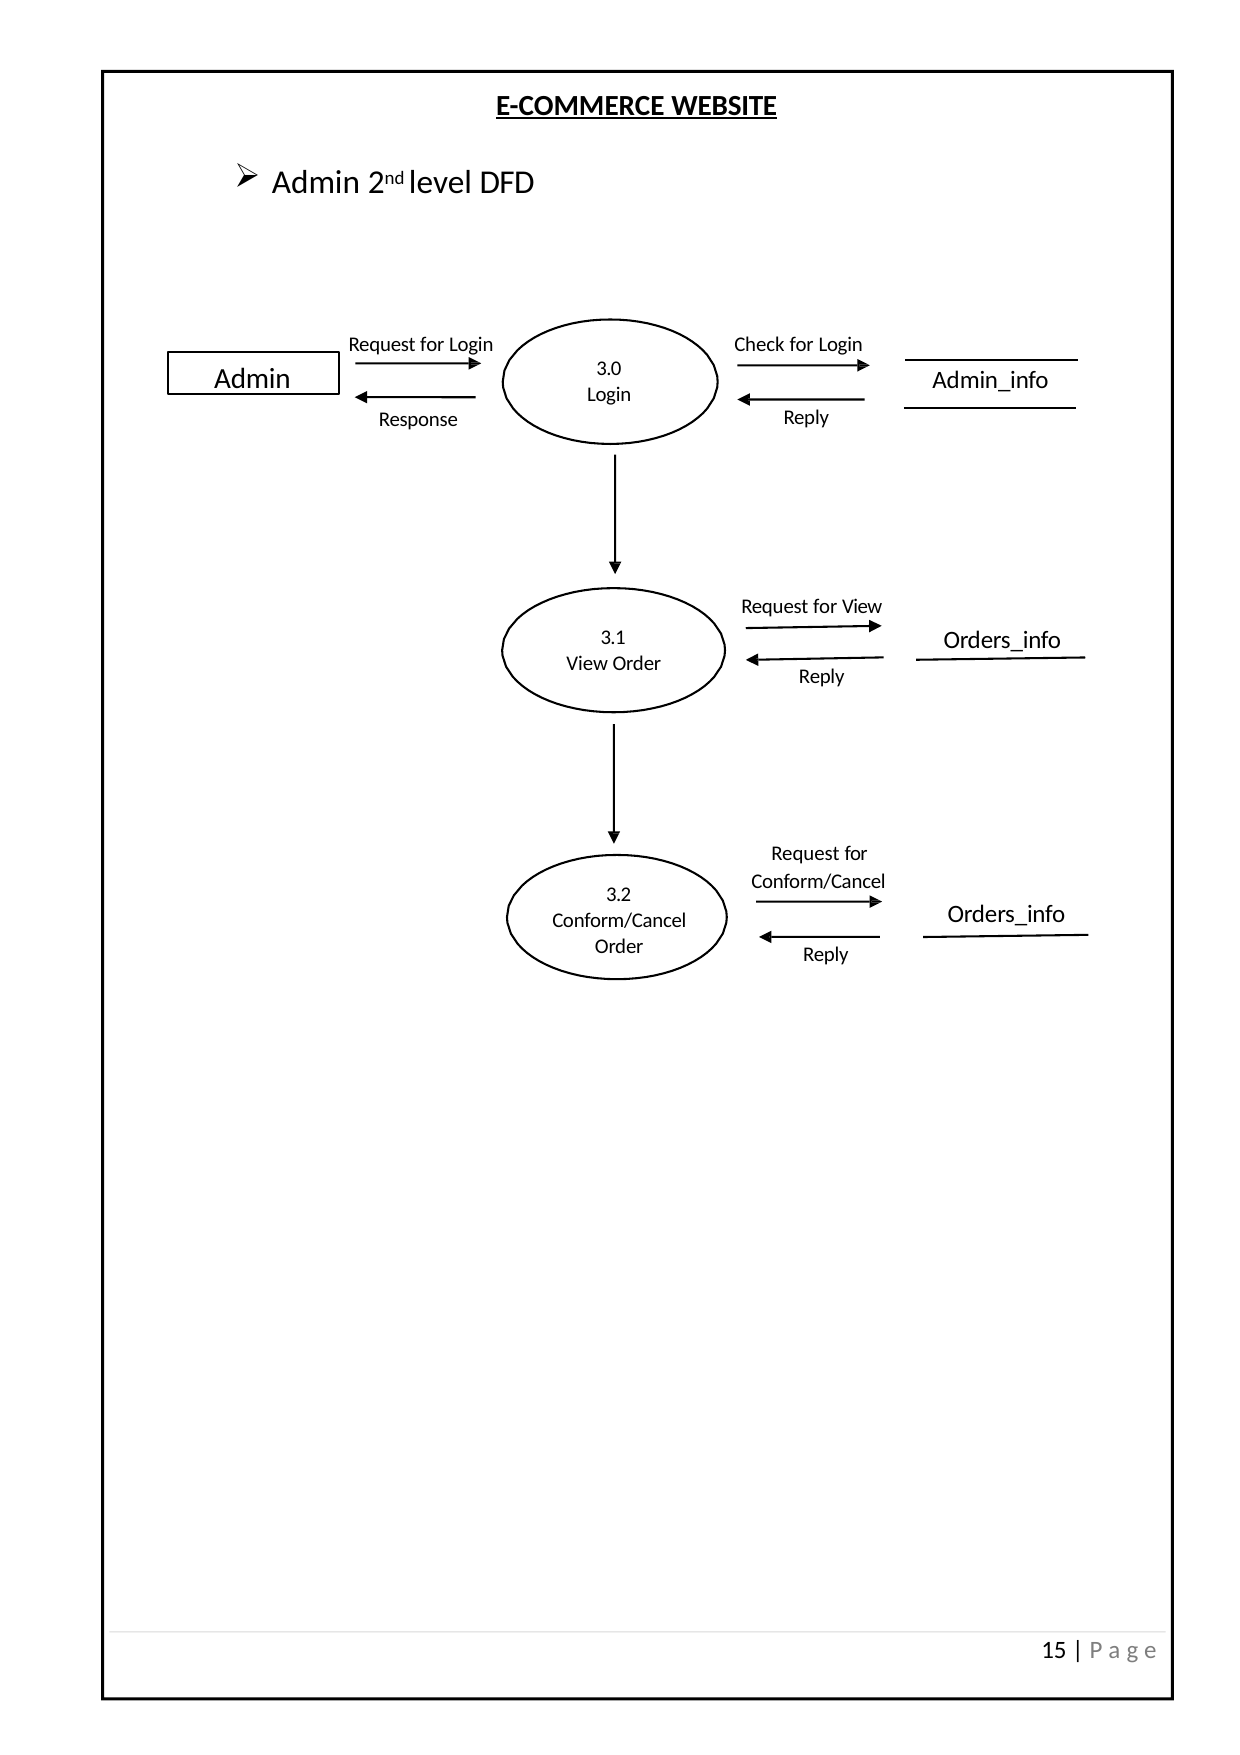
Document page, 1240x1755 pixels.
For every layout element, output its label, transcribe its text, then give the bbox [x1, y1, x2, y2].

text_box 3.0 Login [584, 352, 635, 406]
text_box Orders_info [918, 861, 1095, 928]
text_box [506, 854, 727, 980]
text_box [354, 390, 476, 404]
text_box Admin [168, 352, 339, 395]
text_box 3.1 [598, 621, 629, 647]
text_box Conform/Cancel [749, 866, 891, 893]
text_box Request for [769, 837, 871, 865]
text_box [502, 319, 718, 444]
text_box Request for View [739, 590, 888, 618]
text_box View Order [564, 647, 665, 675]
text_box [737, 393, 865, 406]
text_box [607, 724, 621, 844]
text_box [745, 653, 884, 666]
text_box Admin_info [930, 361, 1053, 394]
text_box Request for Login [346, 328, 498, 356]
text_box E-COMMERCE WEBSITE Admin 2nd level DFD [226, 84, 783, 200]
text_box [608, 454, 622, 575]
text_box [759, 930, 880, 944]
text_box Reply [801, 938, 852, 966]
text_box [737, 359, 870, 372]
text_box [744, 619, 882, 633]
slide_number 15 | P a g e [1039, 1637, 1159, 1755]
text_box Orders_info [914, 585, 1091, 654]
text_box [355, 357, 482, 370]
text_box Reply [781, 401, 833, 429]
text_box Response [376, 403, 462, 431]
text_box [756, 895, 883, 908]
text_box Reply [796, 660, 848, 688]
text_box 3.2 Conform/Cancel Order [547, 878, 690, 958]
text_box [502, 588, 726, 713]
text_box Check for Login [732, 328, 866, 356]
